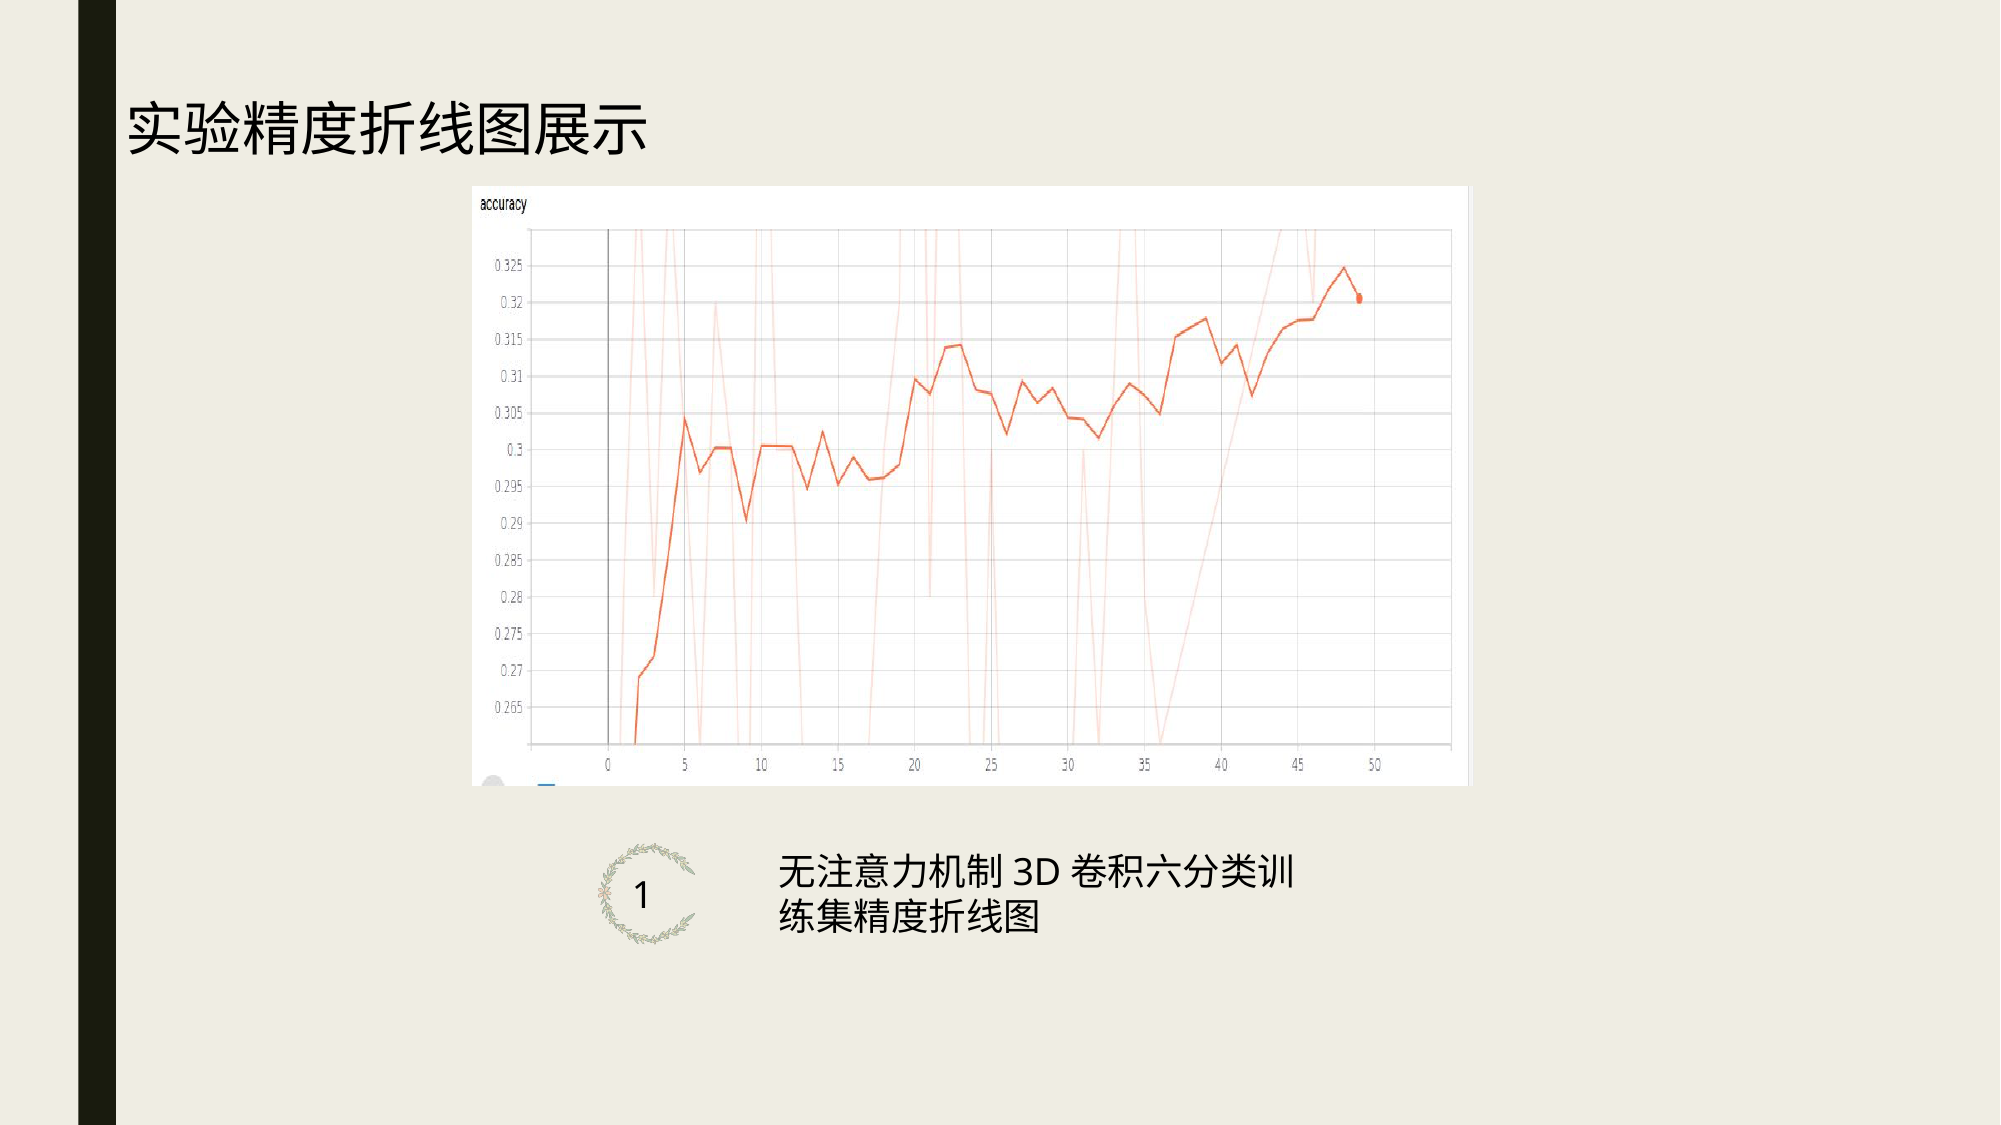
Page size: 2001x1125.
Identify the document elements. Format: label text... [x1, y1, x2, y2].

picture [592, 840, 699, 947]
text_box 无注意力机制3D卷积六分类训练集精度折线图 [763, 840, 1343, 946]
title 实验精度折线图展示 [110, 93, 674, 169]
picture [472, 186, 1474, 786]
